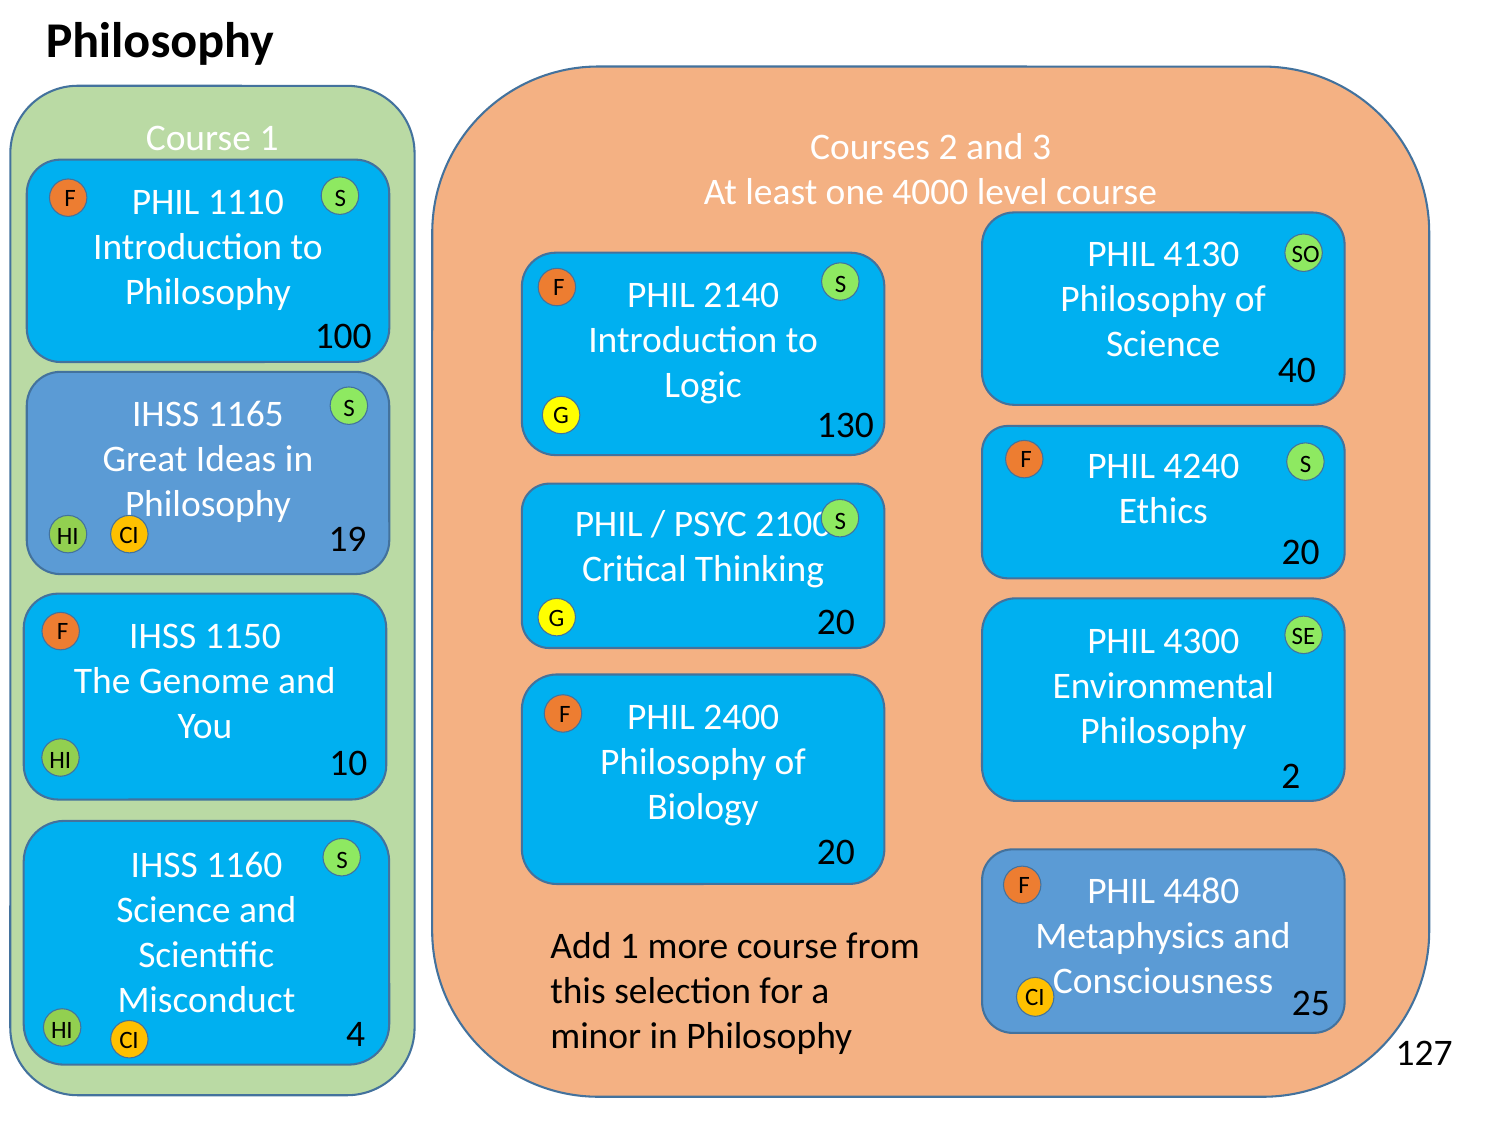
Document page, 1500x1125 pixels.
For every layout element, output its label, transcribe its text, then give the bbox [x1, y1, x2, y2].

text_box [41, 607, 84, 654]
text_box 10 [314, 730, 383, 790]
text_box 20 [1266, 519, 1335, 580]
text_box 25 [1277, 970, 1345, 1031]
text_box 130 [802, 392, 889, 453]
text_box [35, 1005, 89, 1052]
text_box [819, 496, 862, 543]
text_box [321, 835, 364, 882]
text_box 20 [802, 589, 870, 649]
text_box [104, 1016, 155, 1062]
text_box IHSS 1150 The Genome and You [22, 592, 388, 801]
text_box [1003, 861, 1046, 907]
text_box PHIL 2140 Introduction to Logic [520, 251, 886, 457]
text_box 2 [1266, 743, 1316, 804]
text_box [1005, 435, 1048, 482]
text_box Courses 2 and 3 At least one 4000 level course [431, 65, 1431, 1098]
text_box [1276, 229, 1336, 276]
text_box Philosophy [31, 0, 290, 75]
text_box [41, 512, 95, 558]
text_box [34, 735, 87, 782]
text_box 20 [802, 819, 870, 880]
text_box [319, 174, 362, 220]
text_box 4 [331, 1001, 380, 1061]
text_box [537, 391, 585, 437]
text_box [537, 263, 580, 309]
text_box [533, 593, 580, 640]
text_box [1284, 440, 1327, 486]
text_box PHIL 4130 Philosophy of Science [980, 211, 1346, 406]
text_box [544, 689, 586, 736]
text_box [49, 174, 92, 220]
text_box IHSS 1165 Great Ideas in Philosophy [25, 370, 391, 576]
text_box 40 [1263, 337, 1331, 398]
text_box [328, 384, 371, 430]
text_box PHIL 4480 Metaphysics and Consciousness [981, 848, 1346, 1034]
text_box 100 [300, 303, 387, 364]
text_box PHIL 1110 Introduction to Philosophy [25, 158, 391, 364]
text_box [104, 511, 155, 557]
text_box PHIL 4240 Ethics [980, 424, 1346, 580]
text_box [1010, 973, 1061, 1021]
text_box PHIL / PSYC 2100 Critical Thinking [520, 482, 886, 650]
text_box 127 [1380, 1021, 1468, 1081]
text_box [1276, 612, 1331, 658]
text_box PHIL 2400 Philosophy of Biology [520, 673, 886, 886]
text_box Course 1 [9, 84, 416, 1097]
text_box IHSS 1160 Science and Scientific Misconduct [22, 819, 391, 1066]
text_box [819, 259, 862, 306]
text_box Add 1 more course from this selection for a minor in Philosophy [535, 913, 936, 1063]
text_box PHIL 4300 Environmental Philosophy [980, 597, 1346, 802]
text_box 19 [313, 506, 382, 567]
